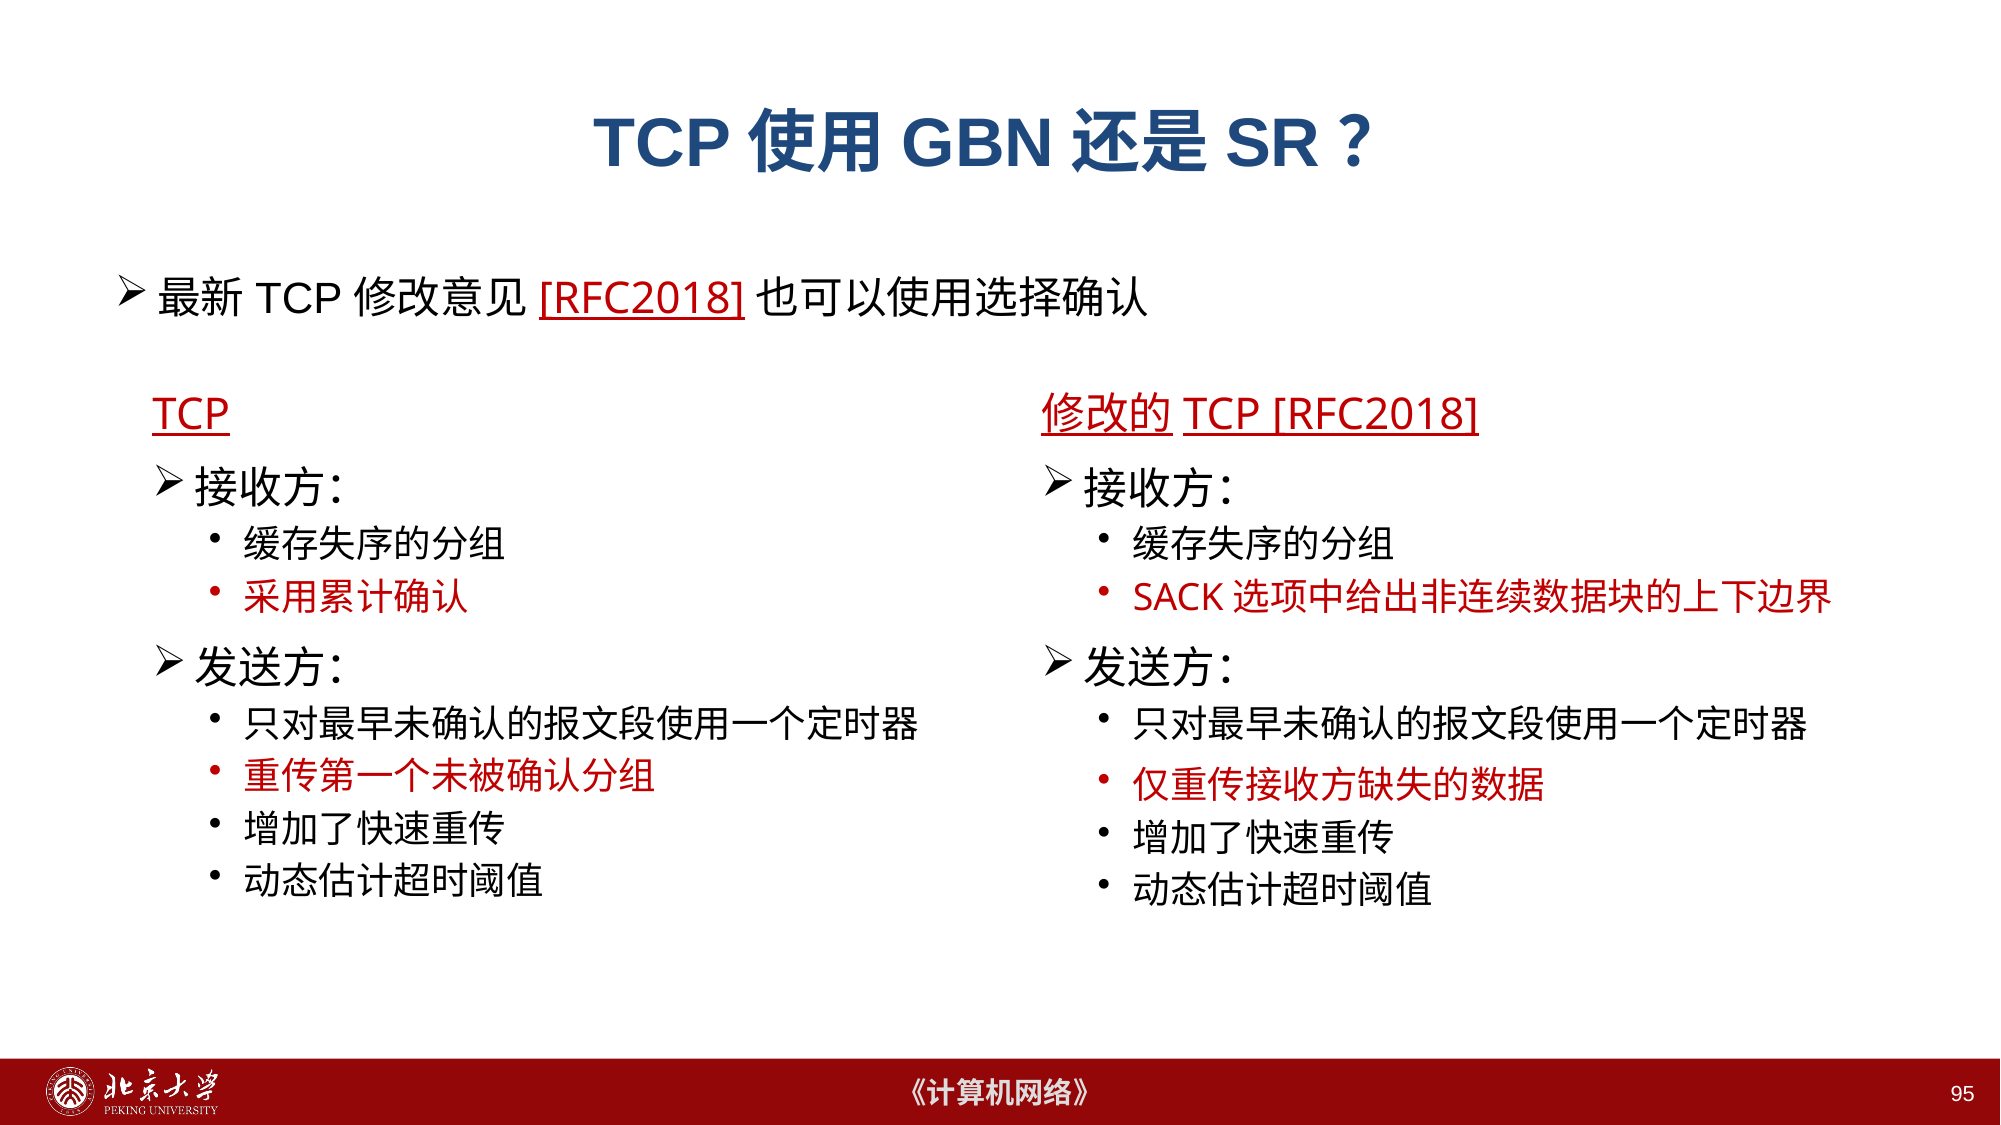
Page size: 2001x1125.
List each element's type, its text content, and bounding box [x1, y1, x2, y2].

title TCP使用GBN还是SR？ [99, 45, 1900, 233]
list 最新TCP修改意见[RFC2018]也可以使用选择确认 [99, 262, 1900, 1005]
text_box 修改的TCP [RFC2018] 接收方： 缓存失序的分组 SACK选项中给出非连续数据块的上下边界 发送方： 只对最早未确认的报文段使用一个定时器 仅重传接收方缺失的数据 增加了快速重传 动态估计超时阈值 [1026, 378, 1919, 1004]
picture [46, 1067, 137, 1116]
text_box TCP 接收方： 缓存失序的分组 采用累计确认 发送方： 只对最早未确认的报文段使用一个定时器 重传第一个未被确认分组 增加了快速重传 动态估计超时阈值 [137, 378, 963, 1121]
slide_number 95 [1522, 1072, 1990, 1125]
